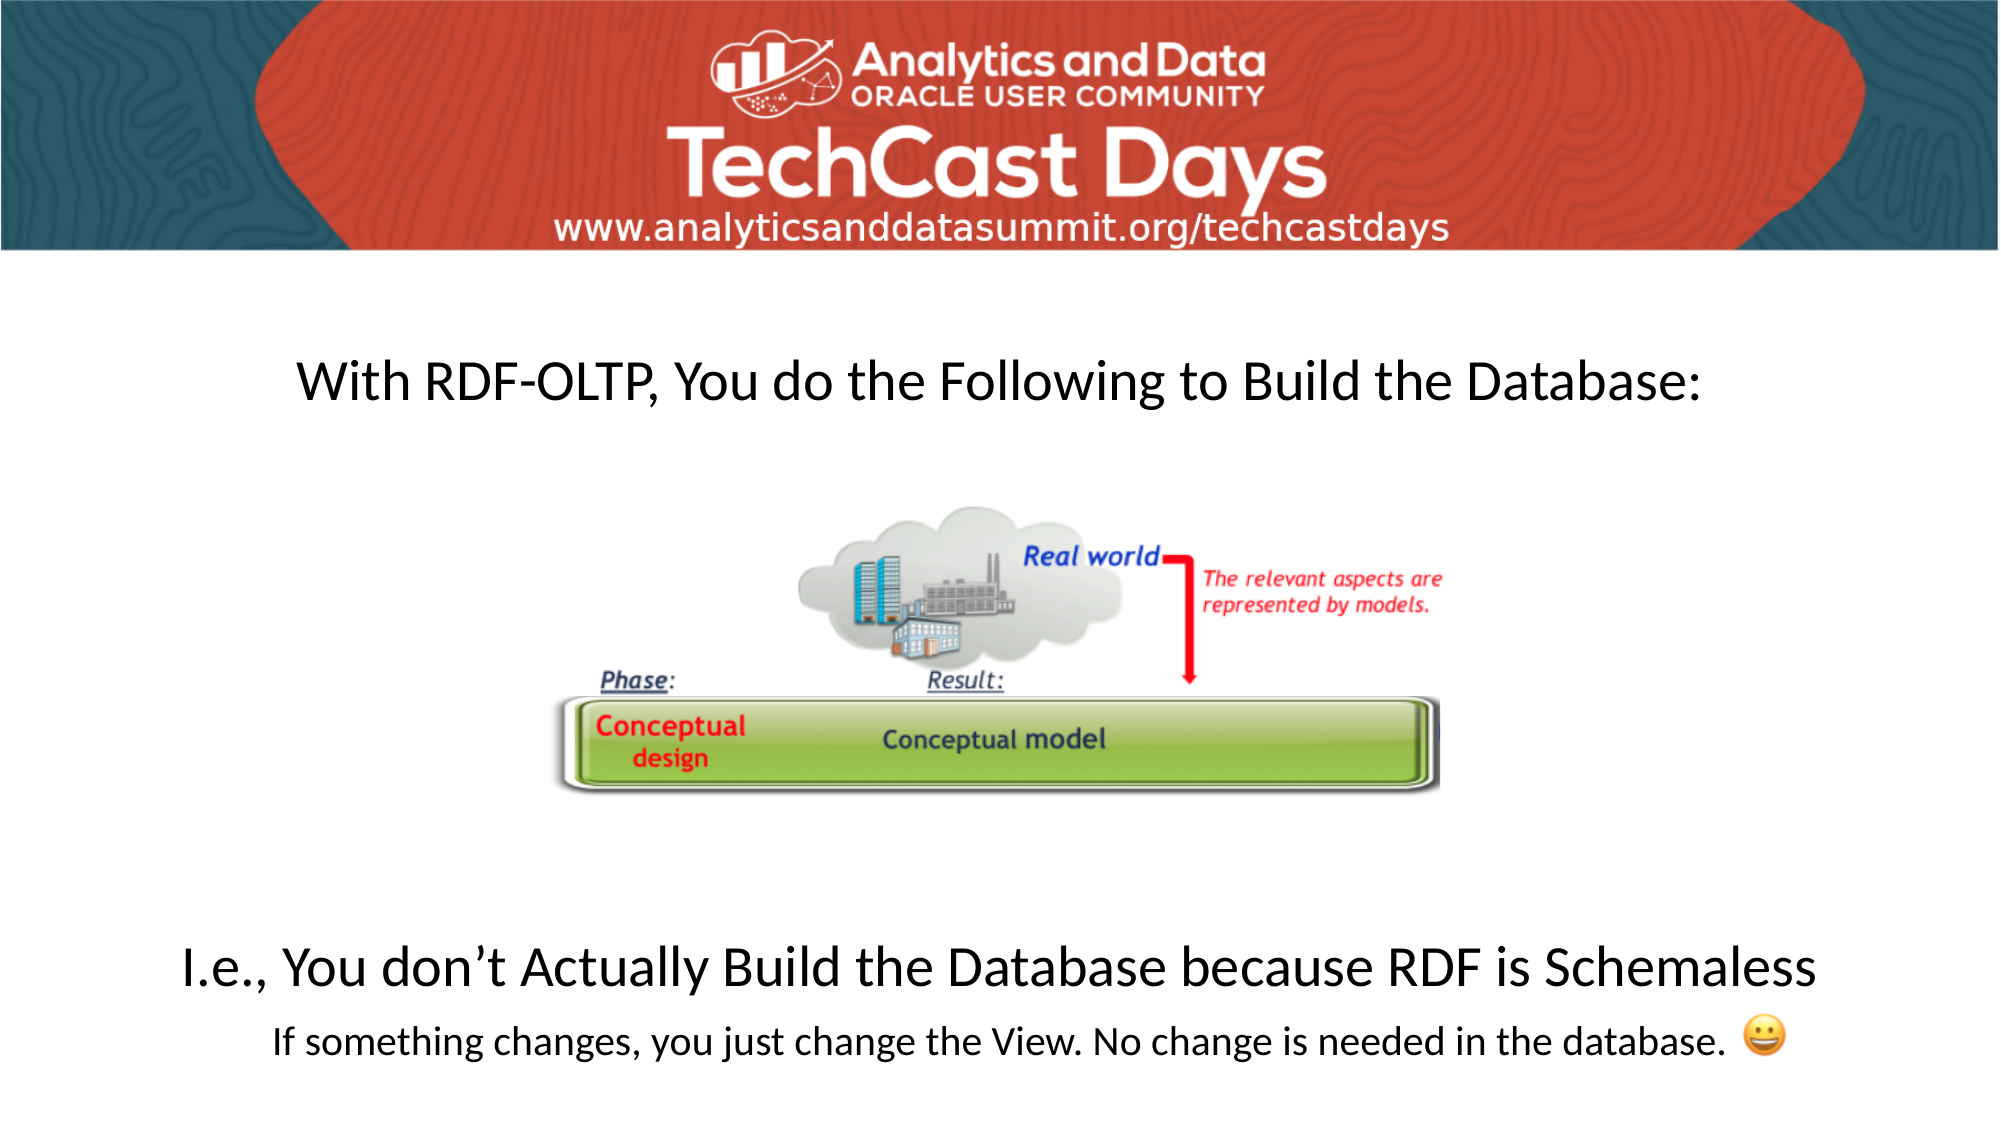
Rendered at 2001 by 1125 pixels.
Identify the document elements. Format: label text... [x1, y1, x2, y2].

picture [0, 0, 2000, 252]
picture [1734, 1003, 1794, 1068]
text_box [544, 503, 1456, 800]
list With RDF-OLTP, You do the Following to Build the Database: I.e., You don’t Actually Build the Database because RDF is Schemaless If something changes, you just change the View. No change is needed in the database. [0, 252, 2000, 1125]
